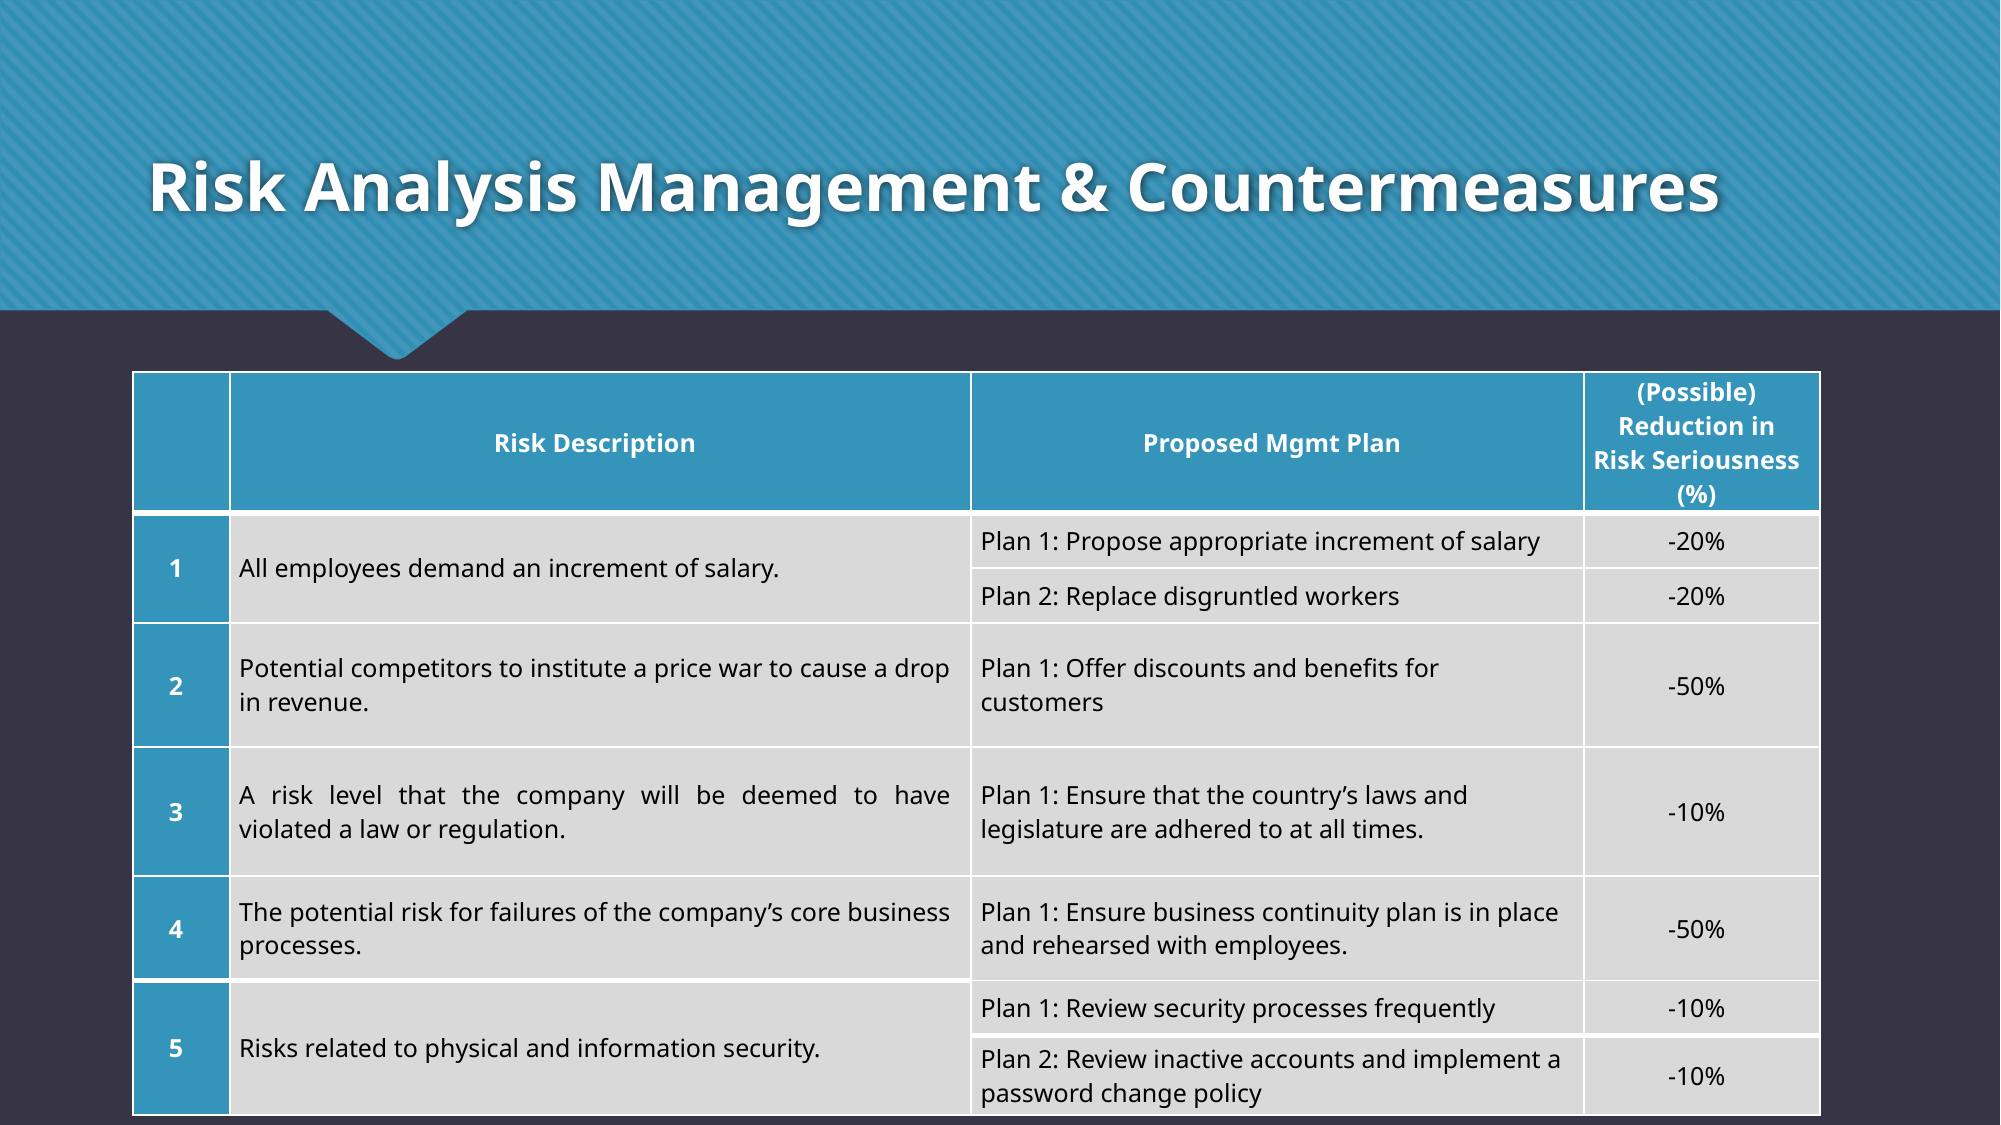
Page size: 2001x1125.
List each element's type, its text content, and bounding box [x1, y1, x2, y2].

table_cell 4 [134, 877, 229, 978]
table_cell Plan 1: Ensure that the country’s laws and legislature are adhered to at all times. [972, 748, 1583, 875]
table_cell Plan 2: Replace disgruntled workers [972, 569, 1583, 622]
table_cell -20% [1585, 569, 1819, 622]
table_cell -10% [1585, 981, 1819, 1033]
table_cell Plan 1: Review security processes frequently [972, 981, 1583, 1033]
table_cell A risk level that the company will be deemed to have violated a law or regulation. [231, 748, 970, 875]
table_cell -10% [1585, 1038, 1819, 1114]
table_cell Plan 2: Review inactive accounts and implement a password change policy [972, 1038, 1583, 1114]
table_cell 2 [134, 624, 229, 746]
table_cell Risks related to physical and information security. [231, 983, 970, 1114]
table_cell -10% [1585, 748, 1819, 875]
table_cell -20% [1585, 516, 1819, 567]
table_cell -50% [1585, 877, 1819, 980]
table_cell 1 [134, 516, 229, 622]
table_header Risk Description [231, 373, 970, 510]
table_cell Plan 1: Offer discounts and benefits for customers [972, 624, 1583, 746]
title Risk Analysis Management & Countermeasures [132, 73, 1868, 233]
table_cell Plan 1: Propose appropriate increment of salary [972, 516, 1583, 567]
table_cell -50% [1585, 624, 1819, 746]
table_cell Potential competitors to institute a price war to cause a drop in revenue. [231, 624, 970, 746]
table_cell The potential risk for failures of the company’s core business processes. [231, 877, 970, 978]
table_header (Possible) Reduction in Risk Seriousness (%) [1585, 373, 1819, 510]
table_cell 3 [134, 748, 229, 875]
table_cell All employees demand an increment of salary. [231, 516, 970, 622]
table_header [134, 373, 229, 510]
table_cell 5 [134, 983, 229, 1114]
table_cell Plan 1: Ensure business continuity plan is in place and rehearsed with employees. [972, 877, 1583, 980]
table_header Proposed Mgmt Plan [972, 373, 1583, 510]
